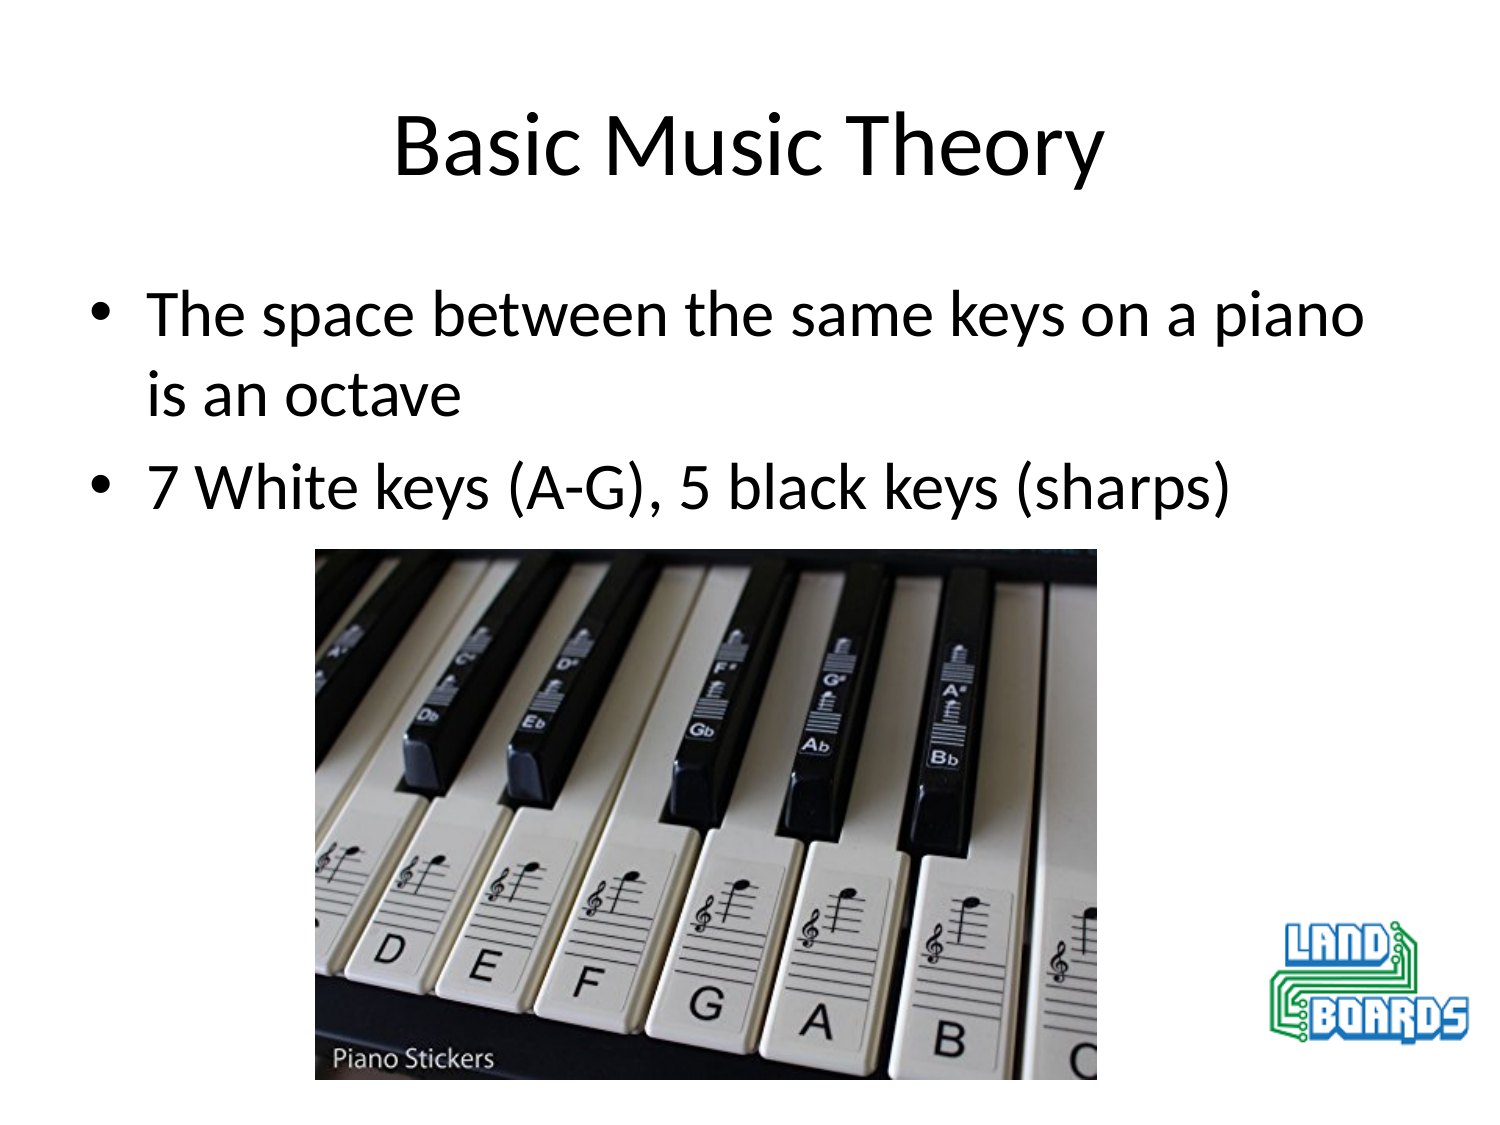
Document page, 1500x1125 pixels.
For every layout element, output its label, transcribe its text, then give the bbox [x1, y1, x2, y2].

picture [1262, 887, 1474, 1099]
text_box The space between the same keys on a piano is an octave 7 White keys (A-G), 5 black keys (sharps) [74, 262, 1425, 550]
text_box Basic Music Theory [74, 45, 1425, 233]
picture [315, 549, 1097, 1080]
